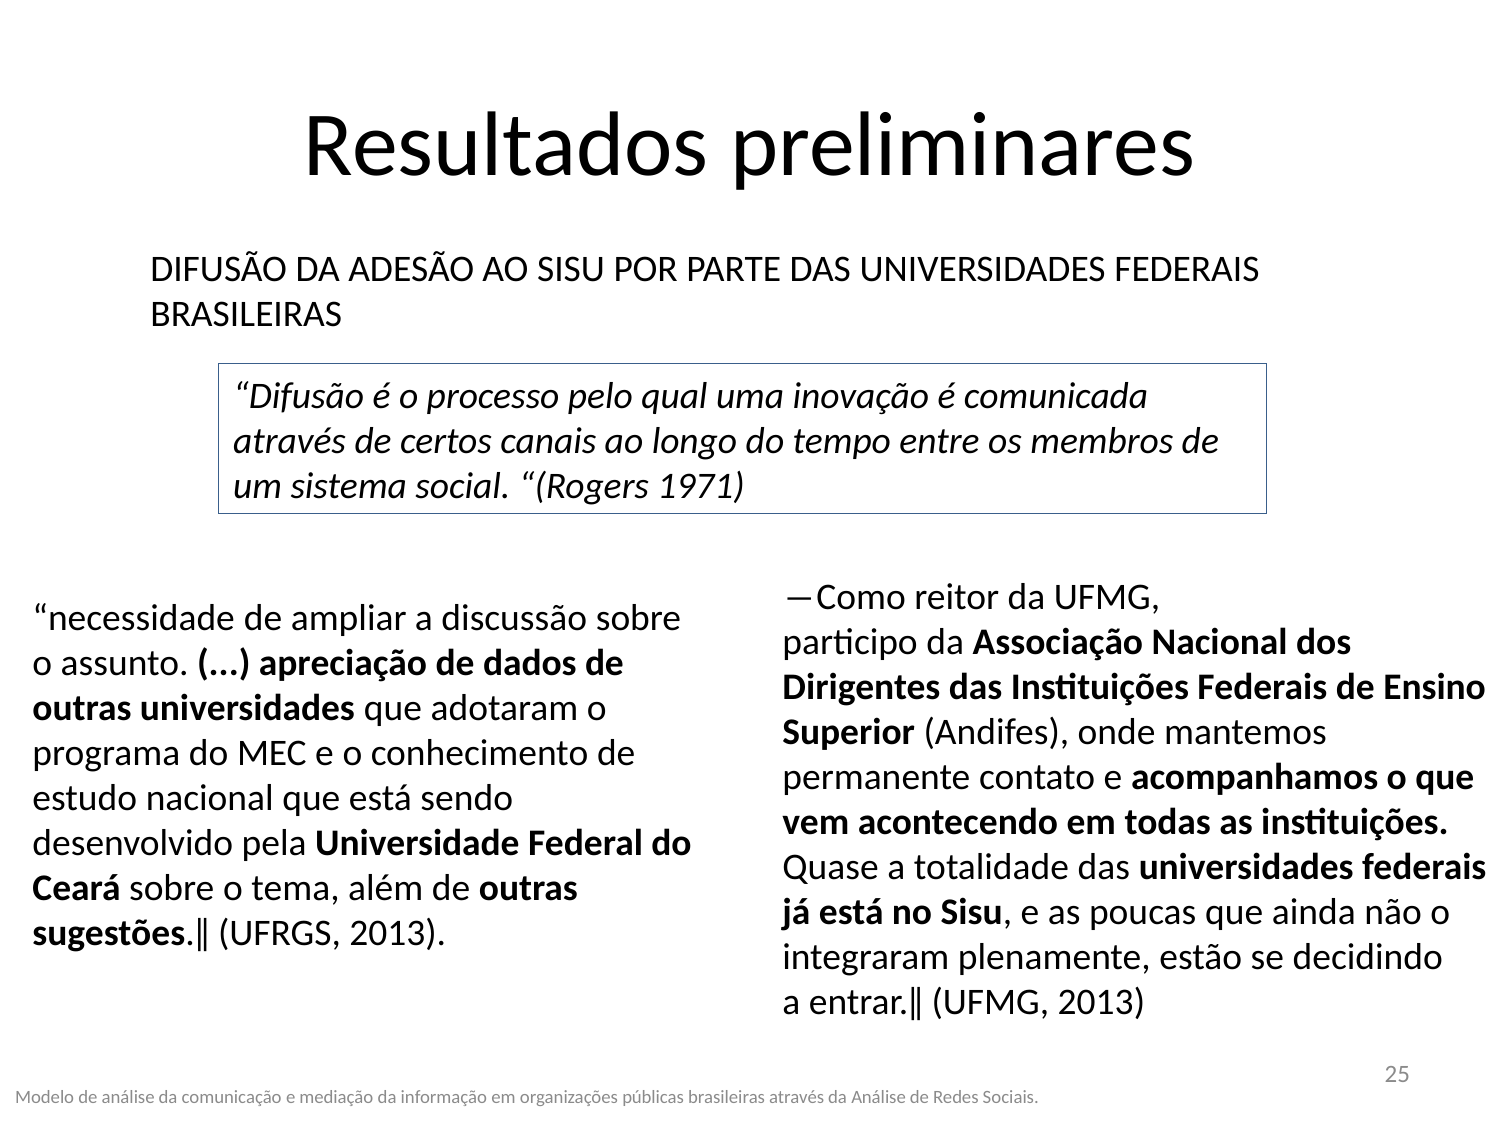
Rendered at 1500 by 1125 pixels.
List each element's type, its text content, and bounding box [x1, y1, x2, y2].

slide_number 25 [1074, 1042, 1425, 1103]
footer Modelo de análise da comunicação e mediação da informação em organizações públicas brasileiras através da Análise de Redes Sociais. [0, 1066, 1412, 1125]
text_box ―Como reitor da UFMG, participo da Associação Nacional dos Dirigentes das Instituições Federais de Ensino Superior (Andifes), onde mantemos permanente contato e acompanhamos o que vem acontecendo em todas as instituições. Quase a totalidade das universidades federais já está no Sisu, e as poucas que ainda não o integraram plenamente, estão se decidindo a entrar.‖ (UFMG, 2013) [767, 565, 1500, 1030]
text_box “necessidade de ampliar a discussão sobre o assunto. (...) apreciação de dados de outras universidades que adotaram o programa do MEC e o conhecimento de estudo nacional que está sendo desenvolvido pela Universidade Federal do Ceará sobre o tema, além de outras sugestões.‖ (UFRGS, 2013). [17, 585, 715, 961]
text_box “Difusão é o processo pelo qual uma inovação é comunicada através de certos canais ao longo do tempo entre os membros de um sistema social. “(Rogers 1971) [218, 363, 1267, 514]
text_box DIFUSÃO DA ADESÃO AO SISU POR PARTE DAS UNIVERSIDADES FEDERAIS BRASILEIRAS [135, 236, 1376, 342]
title Resultados preliminares [75, 45, 1425, 233]
